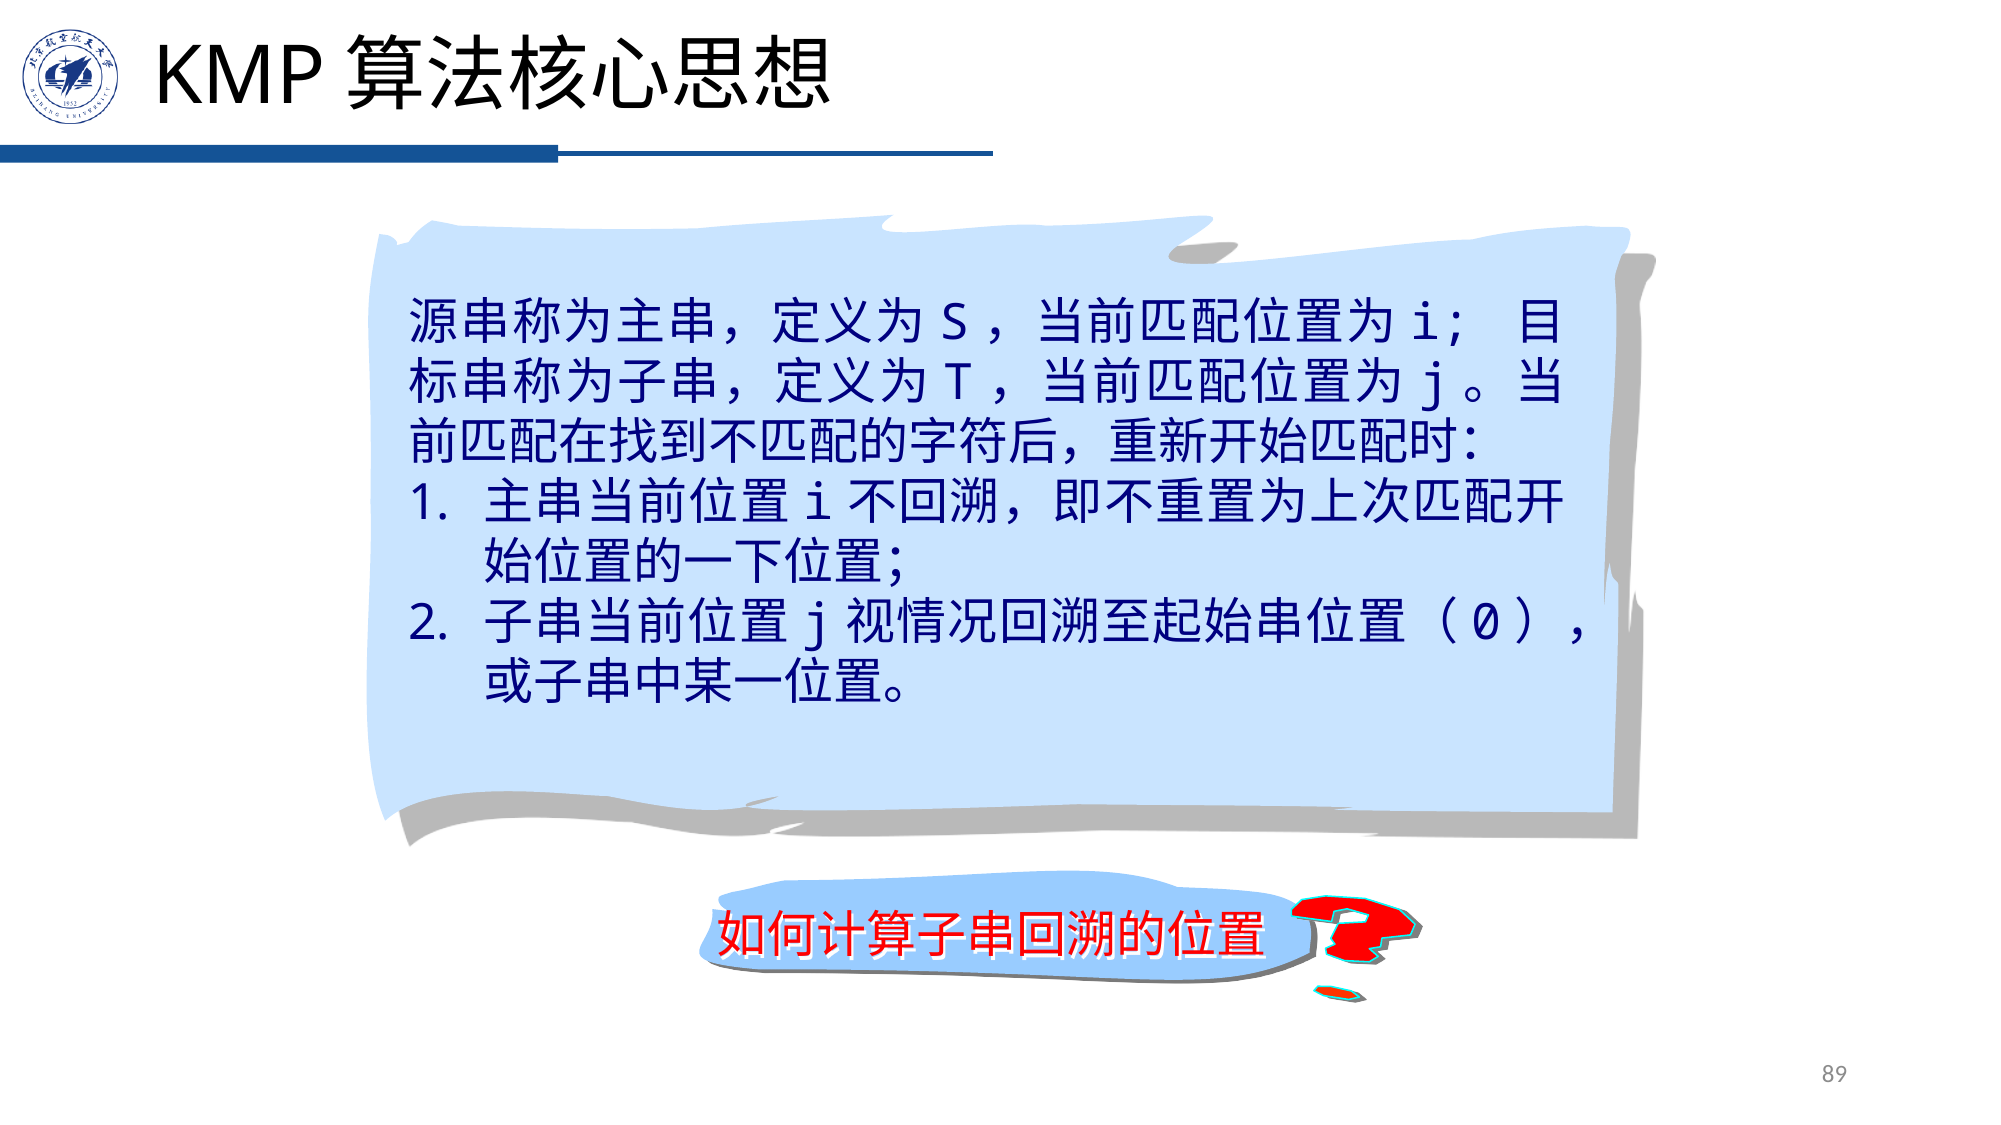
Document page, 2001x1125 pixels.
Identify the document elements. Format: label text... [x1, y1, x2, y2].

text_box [657, 855, 1419, 1003]
slide_number 89 [1412, 1042, 1863, 1103]
title KMP算法核心思想 [137, 25, 1863, 129]
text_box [352, 196, 1638, 823]
picture [16, 23, 124, 130]
